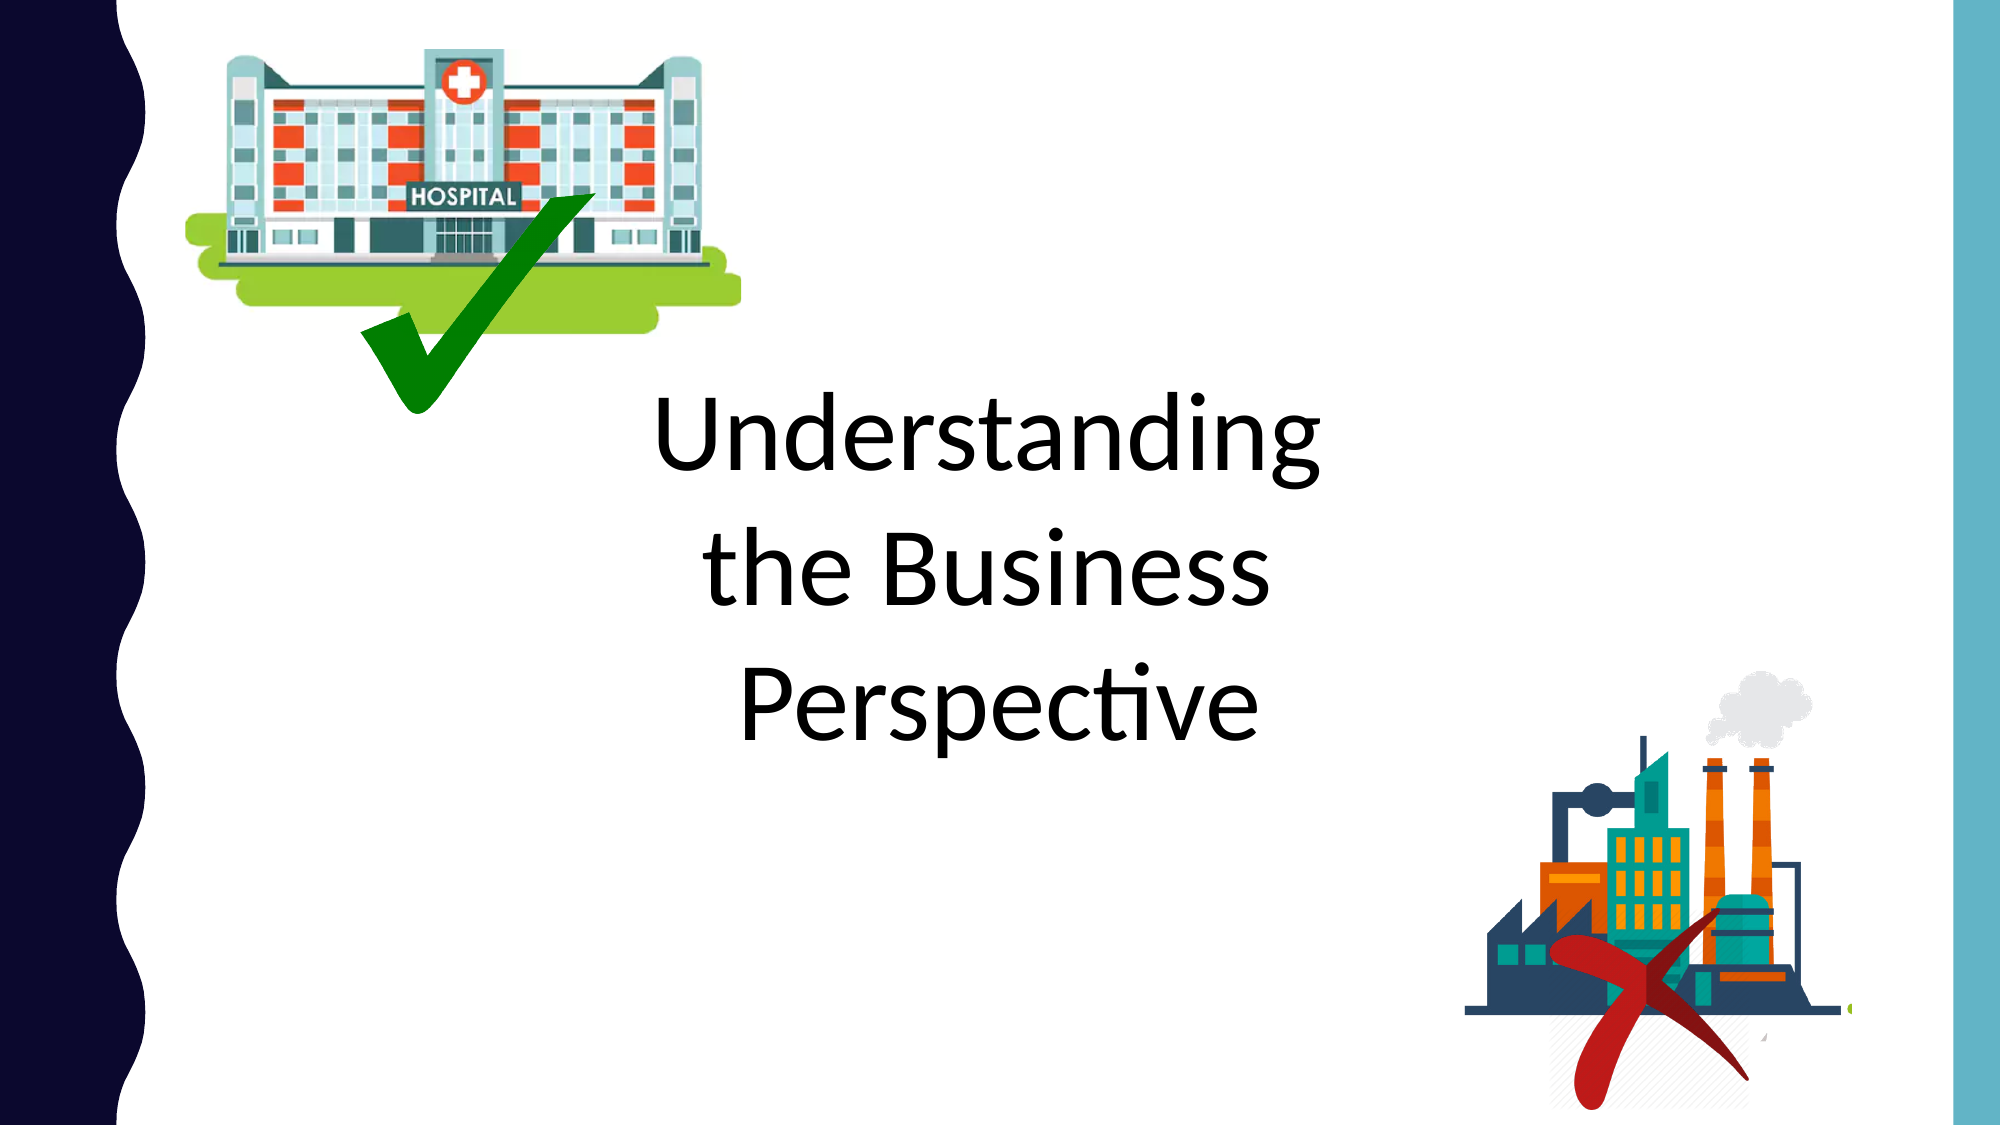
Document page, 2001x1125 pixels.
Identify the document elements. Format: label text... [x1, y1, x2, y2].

text_box Understanding the Business Perspective [635, 350, 1365, 771]
picture [1445, 636, 1852, 1110]
picture [185, 49, 742, 414]
